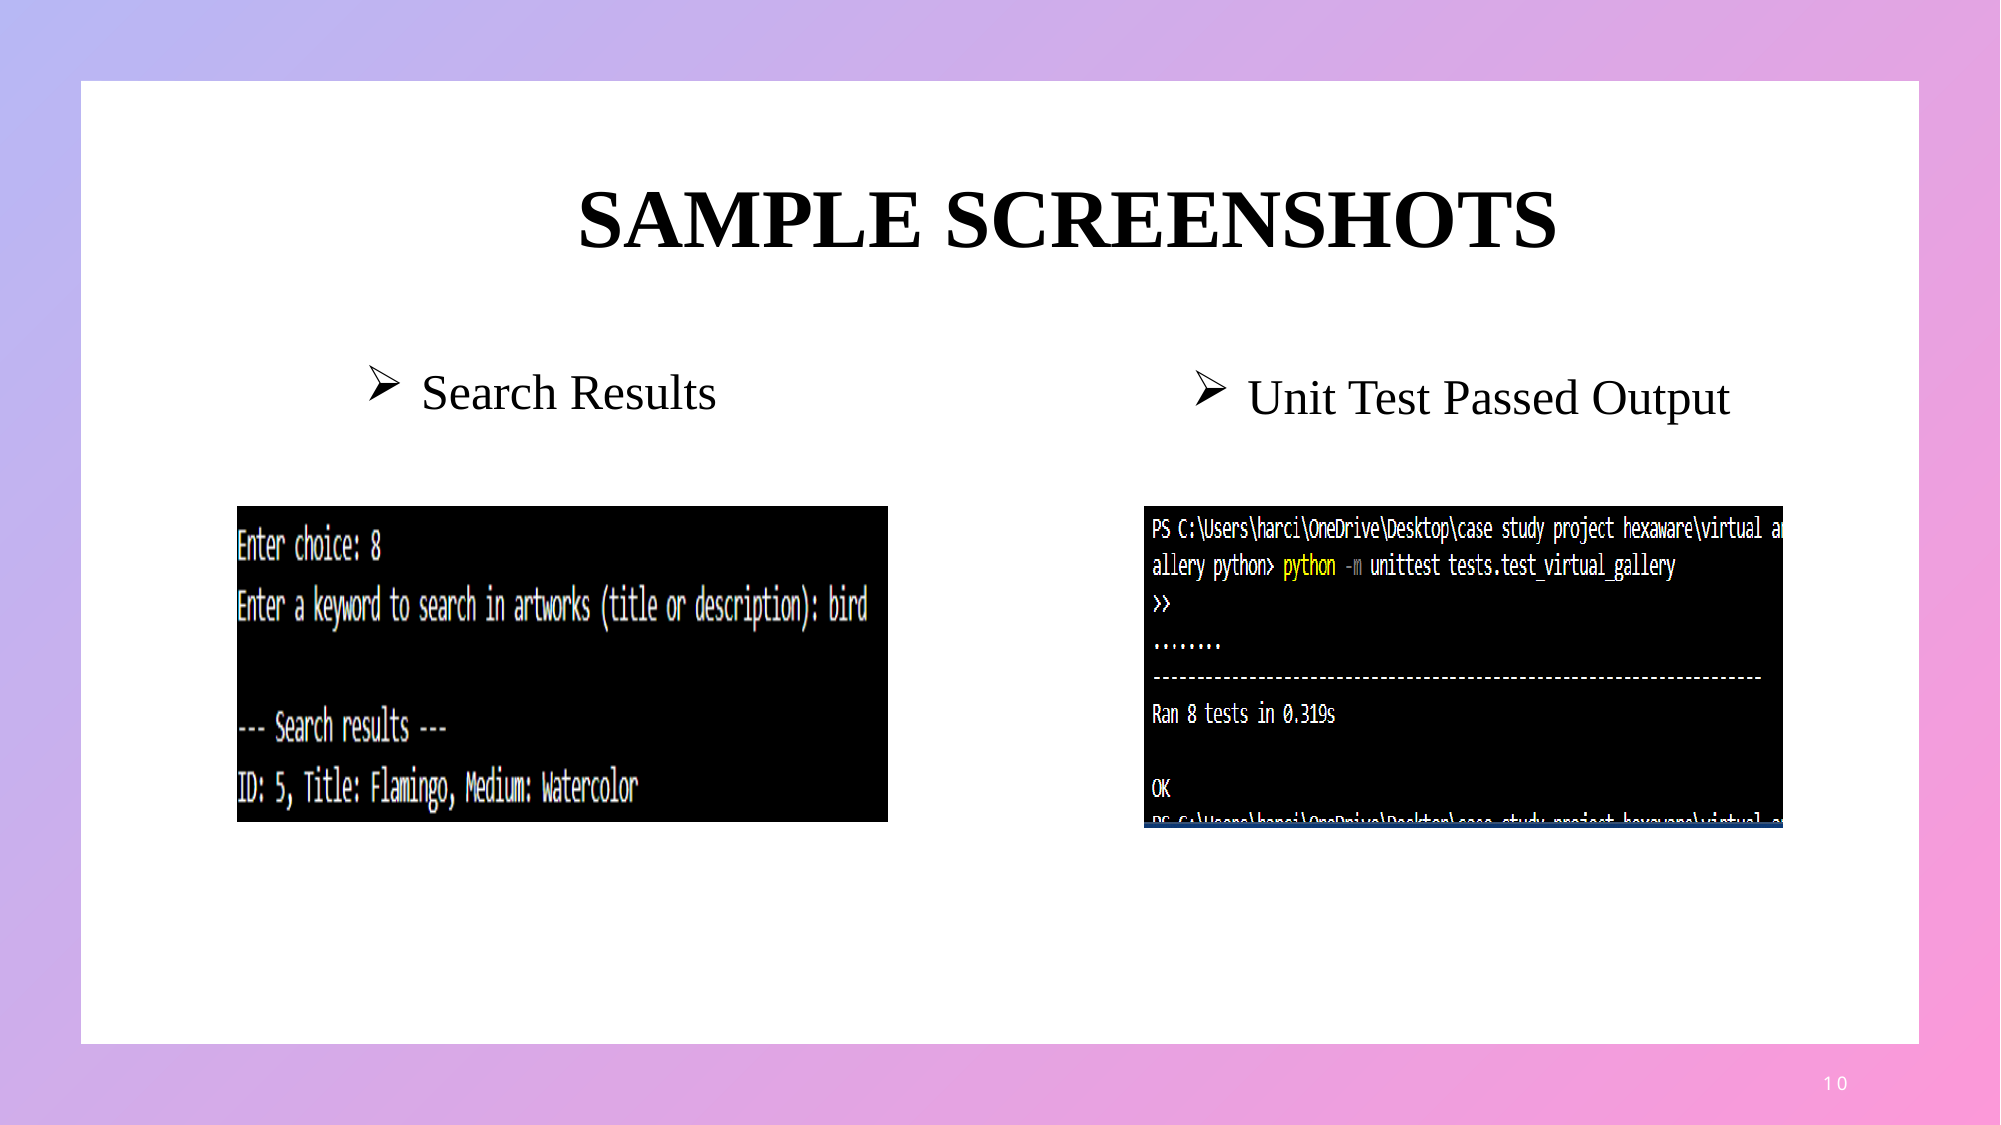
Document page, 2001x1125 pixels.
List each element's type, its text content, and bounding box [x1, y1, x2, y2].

slide_number 10 [1412, 1054, 1863, 1115]
text_box Unit Test Passed Output [1176, 357, 2000, 433]
picture [237, 506, 888, 822]
text_box Search Results [349, 352, 771, 427]
text_box SAMPLE SCREENSHOTS [562, 157, 1722, 272]
picture [1144, 506, 1783, 828]
